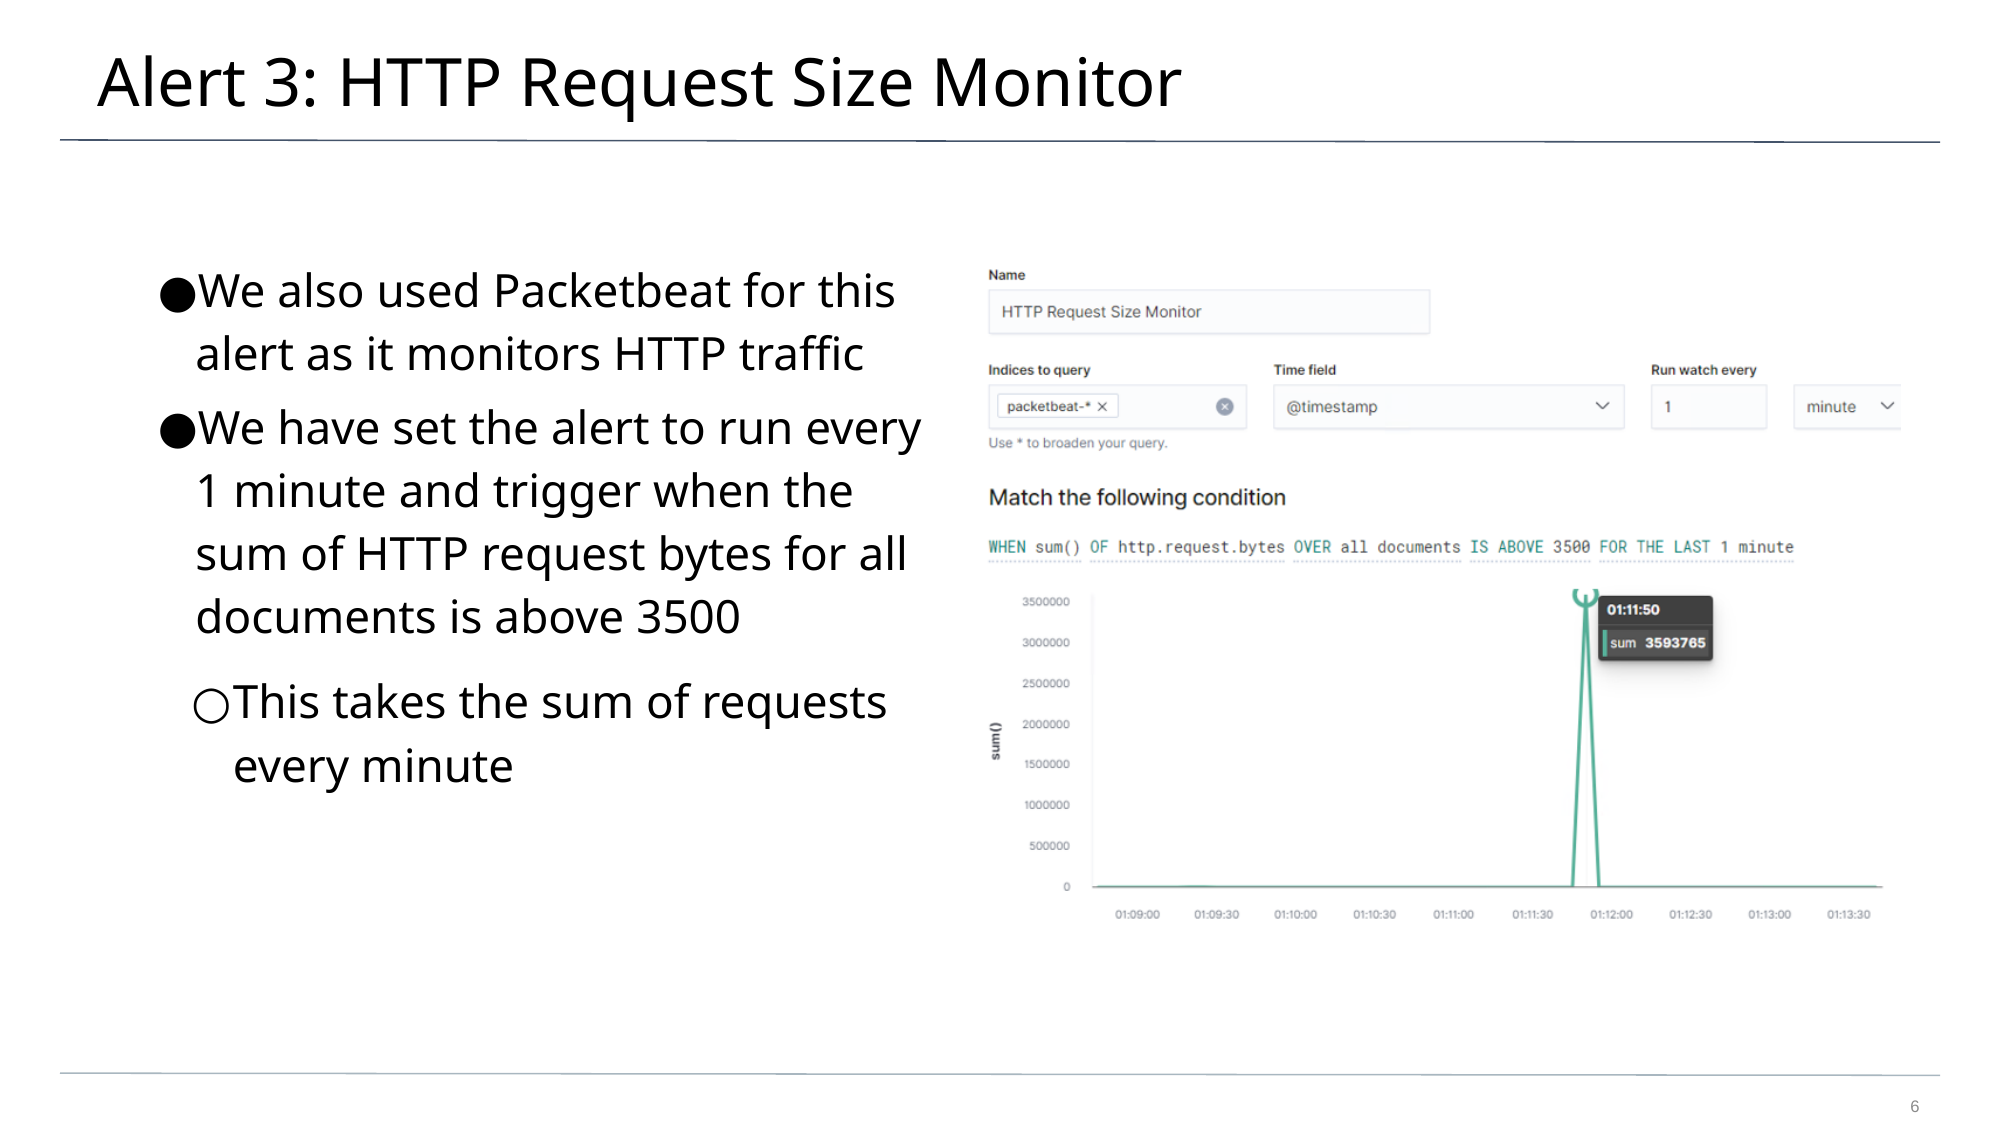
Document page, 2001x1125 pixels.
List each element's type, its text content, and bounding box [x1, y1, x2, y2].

picture [948, 252, 1901, 933]
slide_number 6 [1882, 1084, 1940, 1108]
list We also used Packetbeat for this alert as it monitors HTTP traffic We have set the alert to run every 1 minute and trigger when the sum of HTTP request bytes for all documents is above 3500 This takes the sum of requests every minute [57, 188, 1056, 998]
title Alert 3: HTTP Request Size Monitor [0, 0, 2000, 117]
